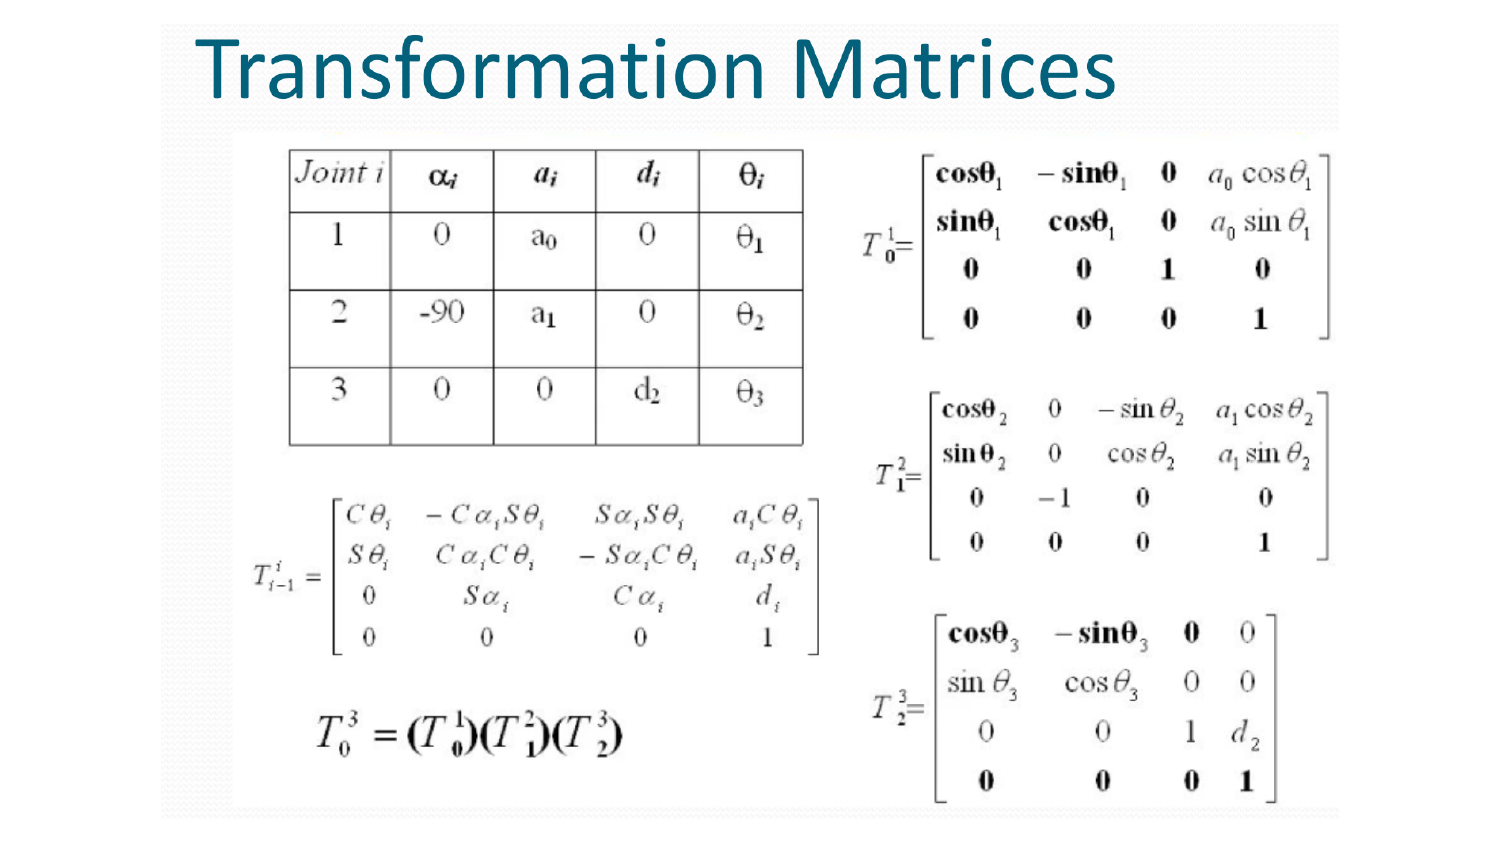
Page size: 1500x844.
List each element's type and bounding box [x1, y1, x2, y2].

picture [160, 24, 1339, 819]
